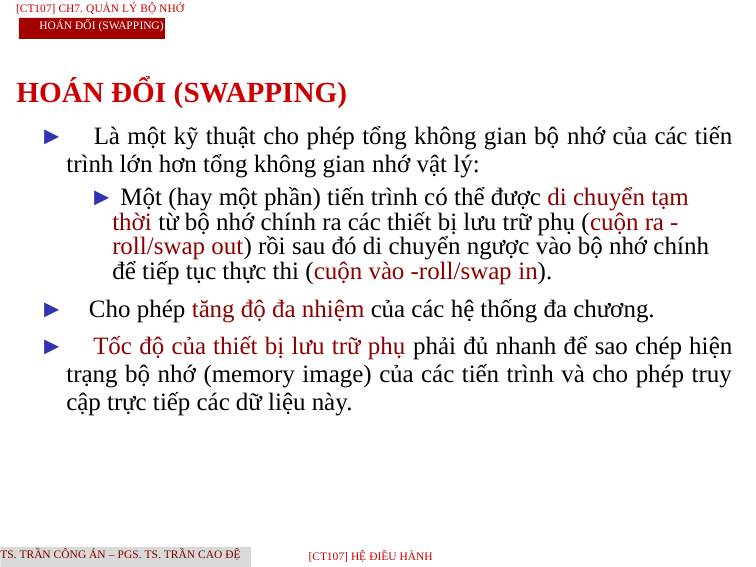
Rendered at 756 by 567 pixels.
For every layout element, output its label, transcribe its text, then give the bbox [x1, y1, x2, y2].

text_box TS. Trần Công Án – PGS. TS. Trần Cao Đệ [0, 546, 251, 567]
text_box Hoán đổi (swapping) [18, 17, 165, 39]
text_box HOÁN ĐỔI (SWAPPING) [16, 72, 336, 111]
text_box ► Là một kỹ thuật cho phép tổng không gian bộ nhớ của các tiến trình lớn hơn tổng không gian nhớ vật lý: ► Một (hay một phần) tiến trình có thể được di chuyển tạm thời từ bộ nhớ chính ra các thiết bị lưu trữ phụ (cuộn ra - roll/swap out) rồi sau đó di chuyển ngược vào bộ nhớ chính để tiếp tục thực thi (cuộn vào -roll/swap in). ► Cho phép tăng độ đa nhiệm của các hệ thống đa chương. ► Tốc độ của thiết bị lưu trữ phụ phải đủ nhanh để sao chép hiện trạng bộ nhớ (memory image) của các tiến trình và cho phép truy cập trực tiếp các dữ liệu này. [38, 122, 733, 481]
text_box [CT107] HỆ điều hành [308, 548, 449, 567]
text_box [CT107] Ch7. Quản lý bộ nhớ [16, 1, 206, 20]
